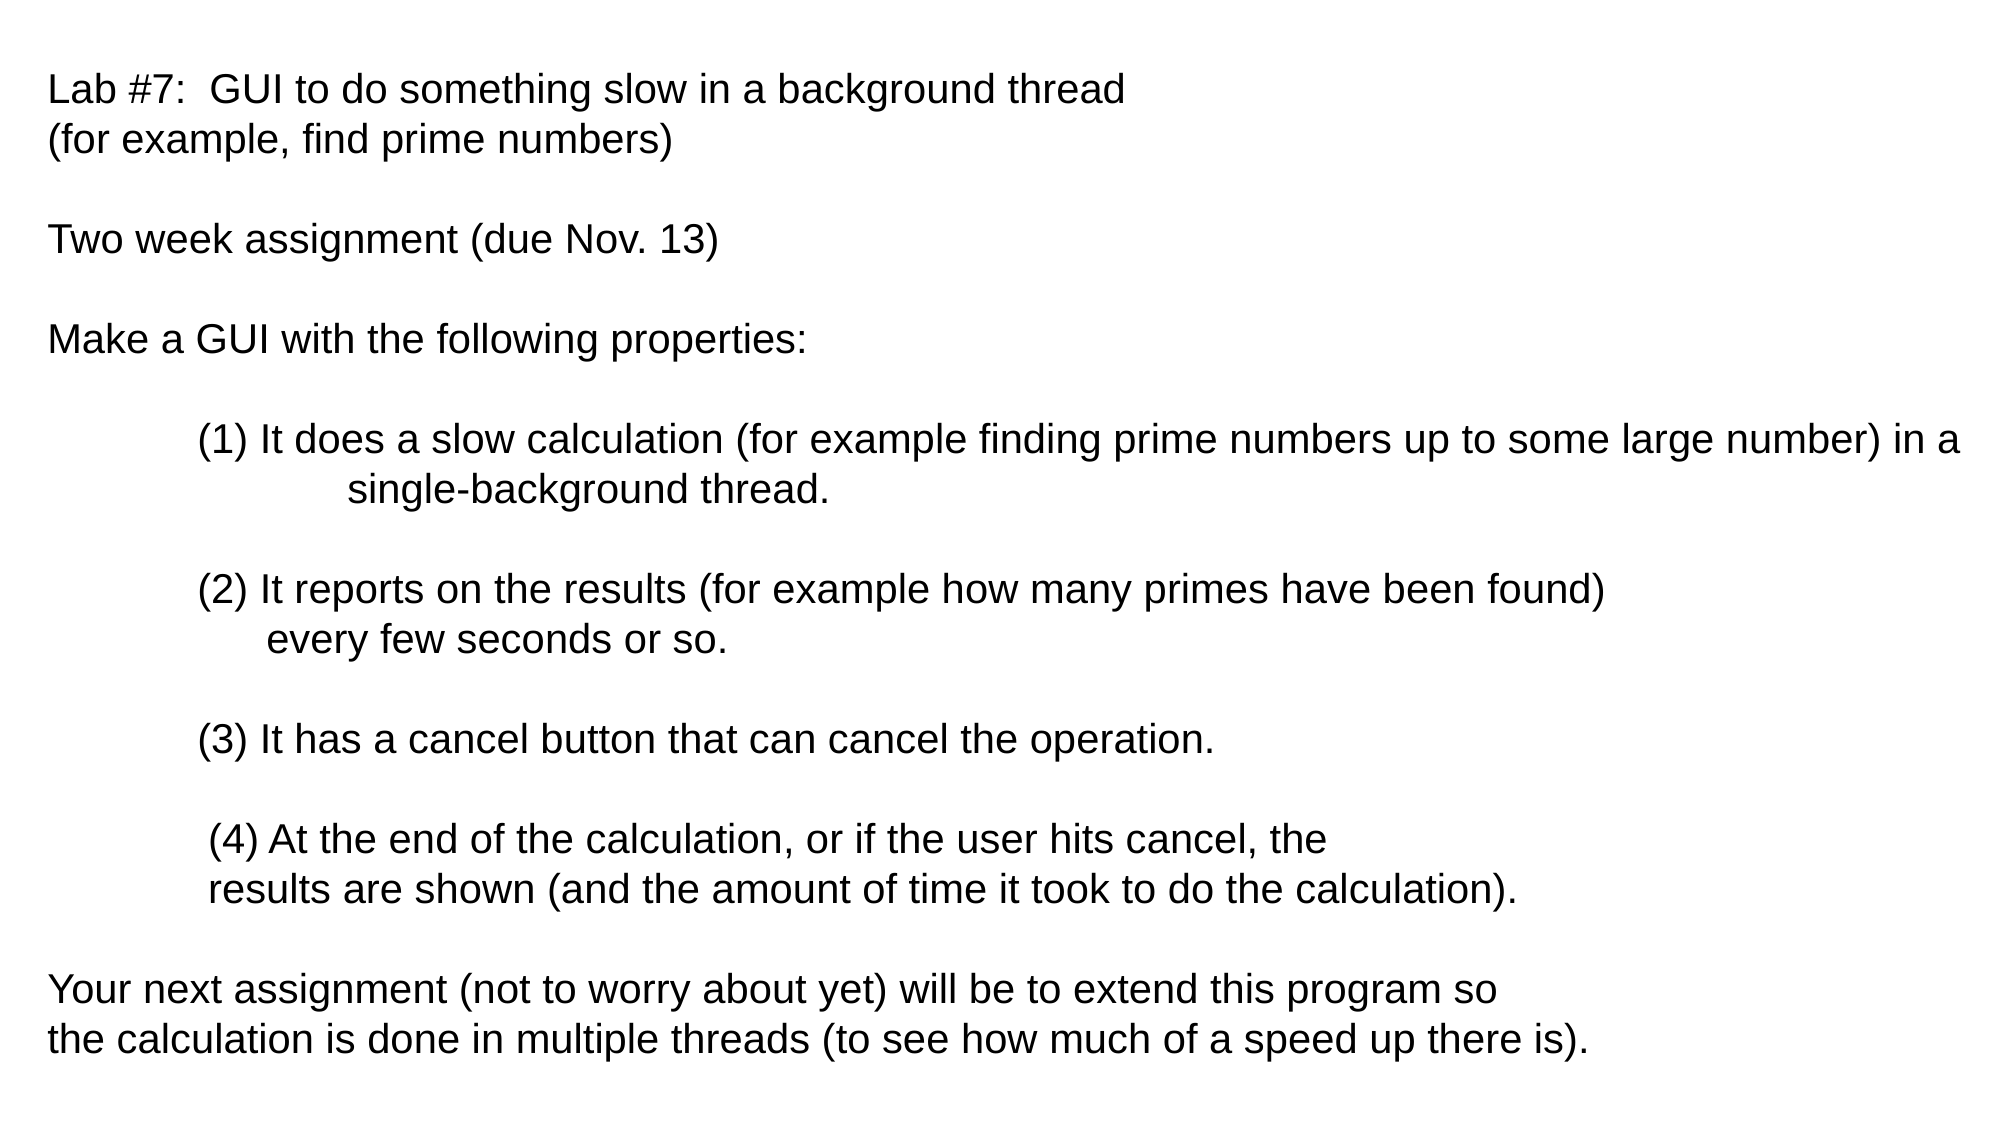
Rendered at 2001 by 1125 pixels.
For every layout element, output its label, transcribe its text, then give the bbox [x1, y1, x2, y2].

text_box Lab #7: GUI to do something slow in a background thread (for example, find prime numbers) Two week assignment (due Nov. 13) Make a GUI with the following properties: (1) It does a slow calculation (for example finding prime numbers up to some large number) in a single-background thread. (2) It reports on the results (for example how many primes have been found) every few seconds or so. (3) It has a cancel button that can cancel the operation. (4) At the end of the calculation, or if the user hits cancel, the results are shown (and the amount of time it took to do the calculation). Your next assignment (not to worry about yet) will be to extend this program so the calculation is done in multiple threads (to see how much of a speed up there is). [32, 54, 1976, 1070]
